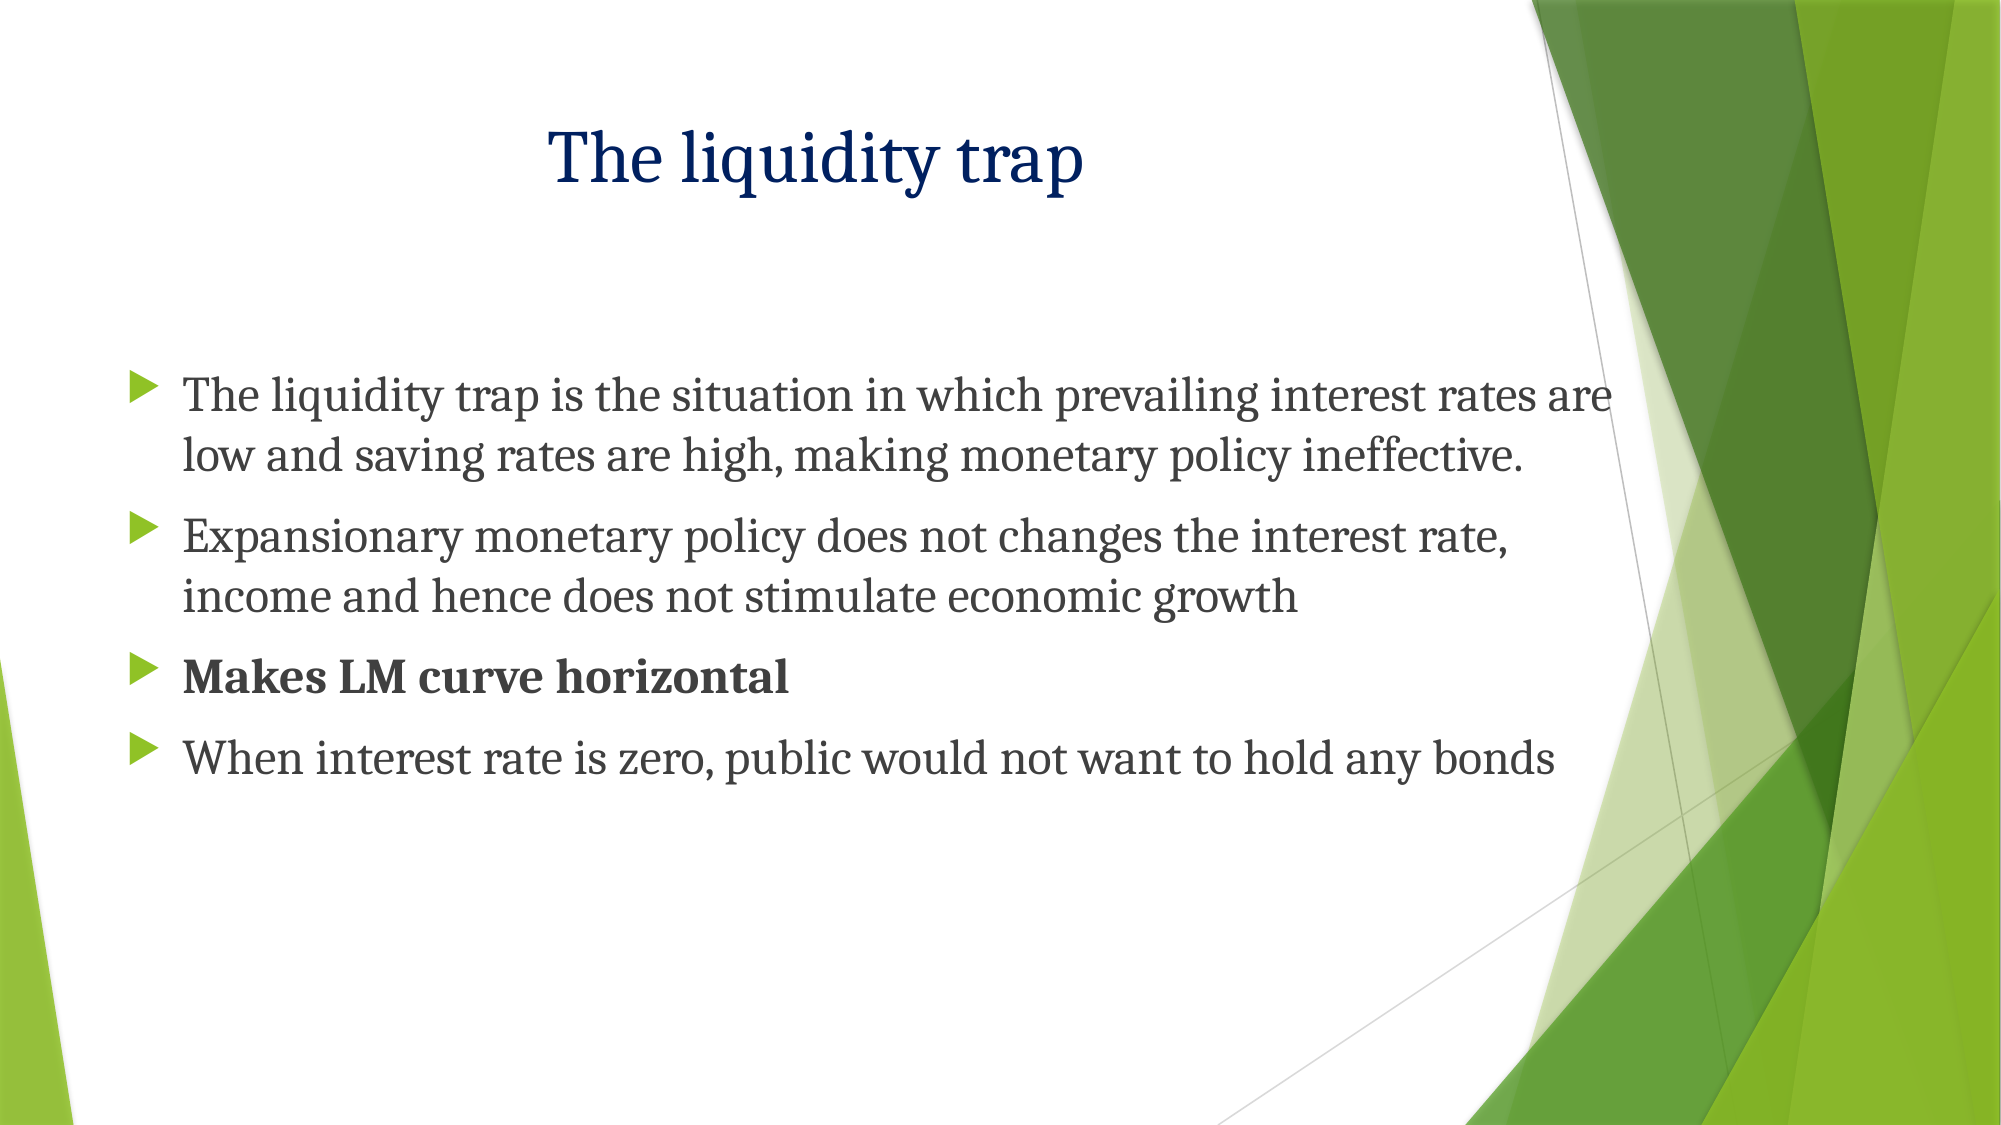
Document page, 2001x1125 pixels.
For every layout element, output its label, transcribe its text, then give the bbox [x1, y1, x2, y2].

list The liquidity trap is the situation in which prevailing interest rates are low and saving rates are high, making monetary policy ineffective. Expansionary monetary policy does not changes the interest rate, income and hence does not stimulate economic growth Makes LM curve horizontal When interest rate is zero, public would not want to hold any bonds [111, 354, 1682, 992]
title The liquidity trap [111, 99, 1522, 317]
